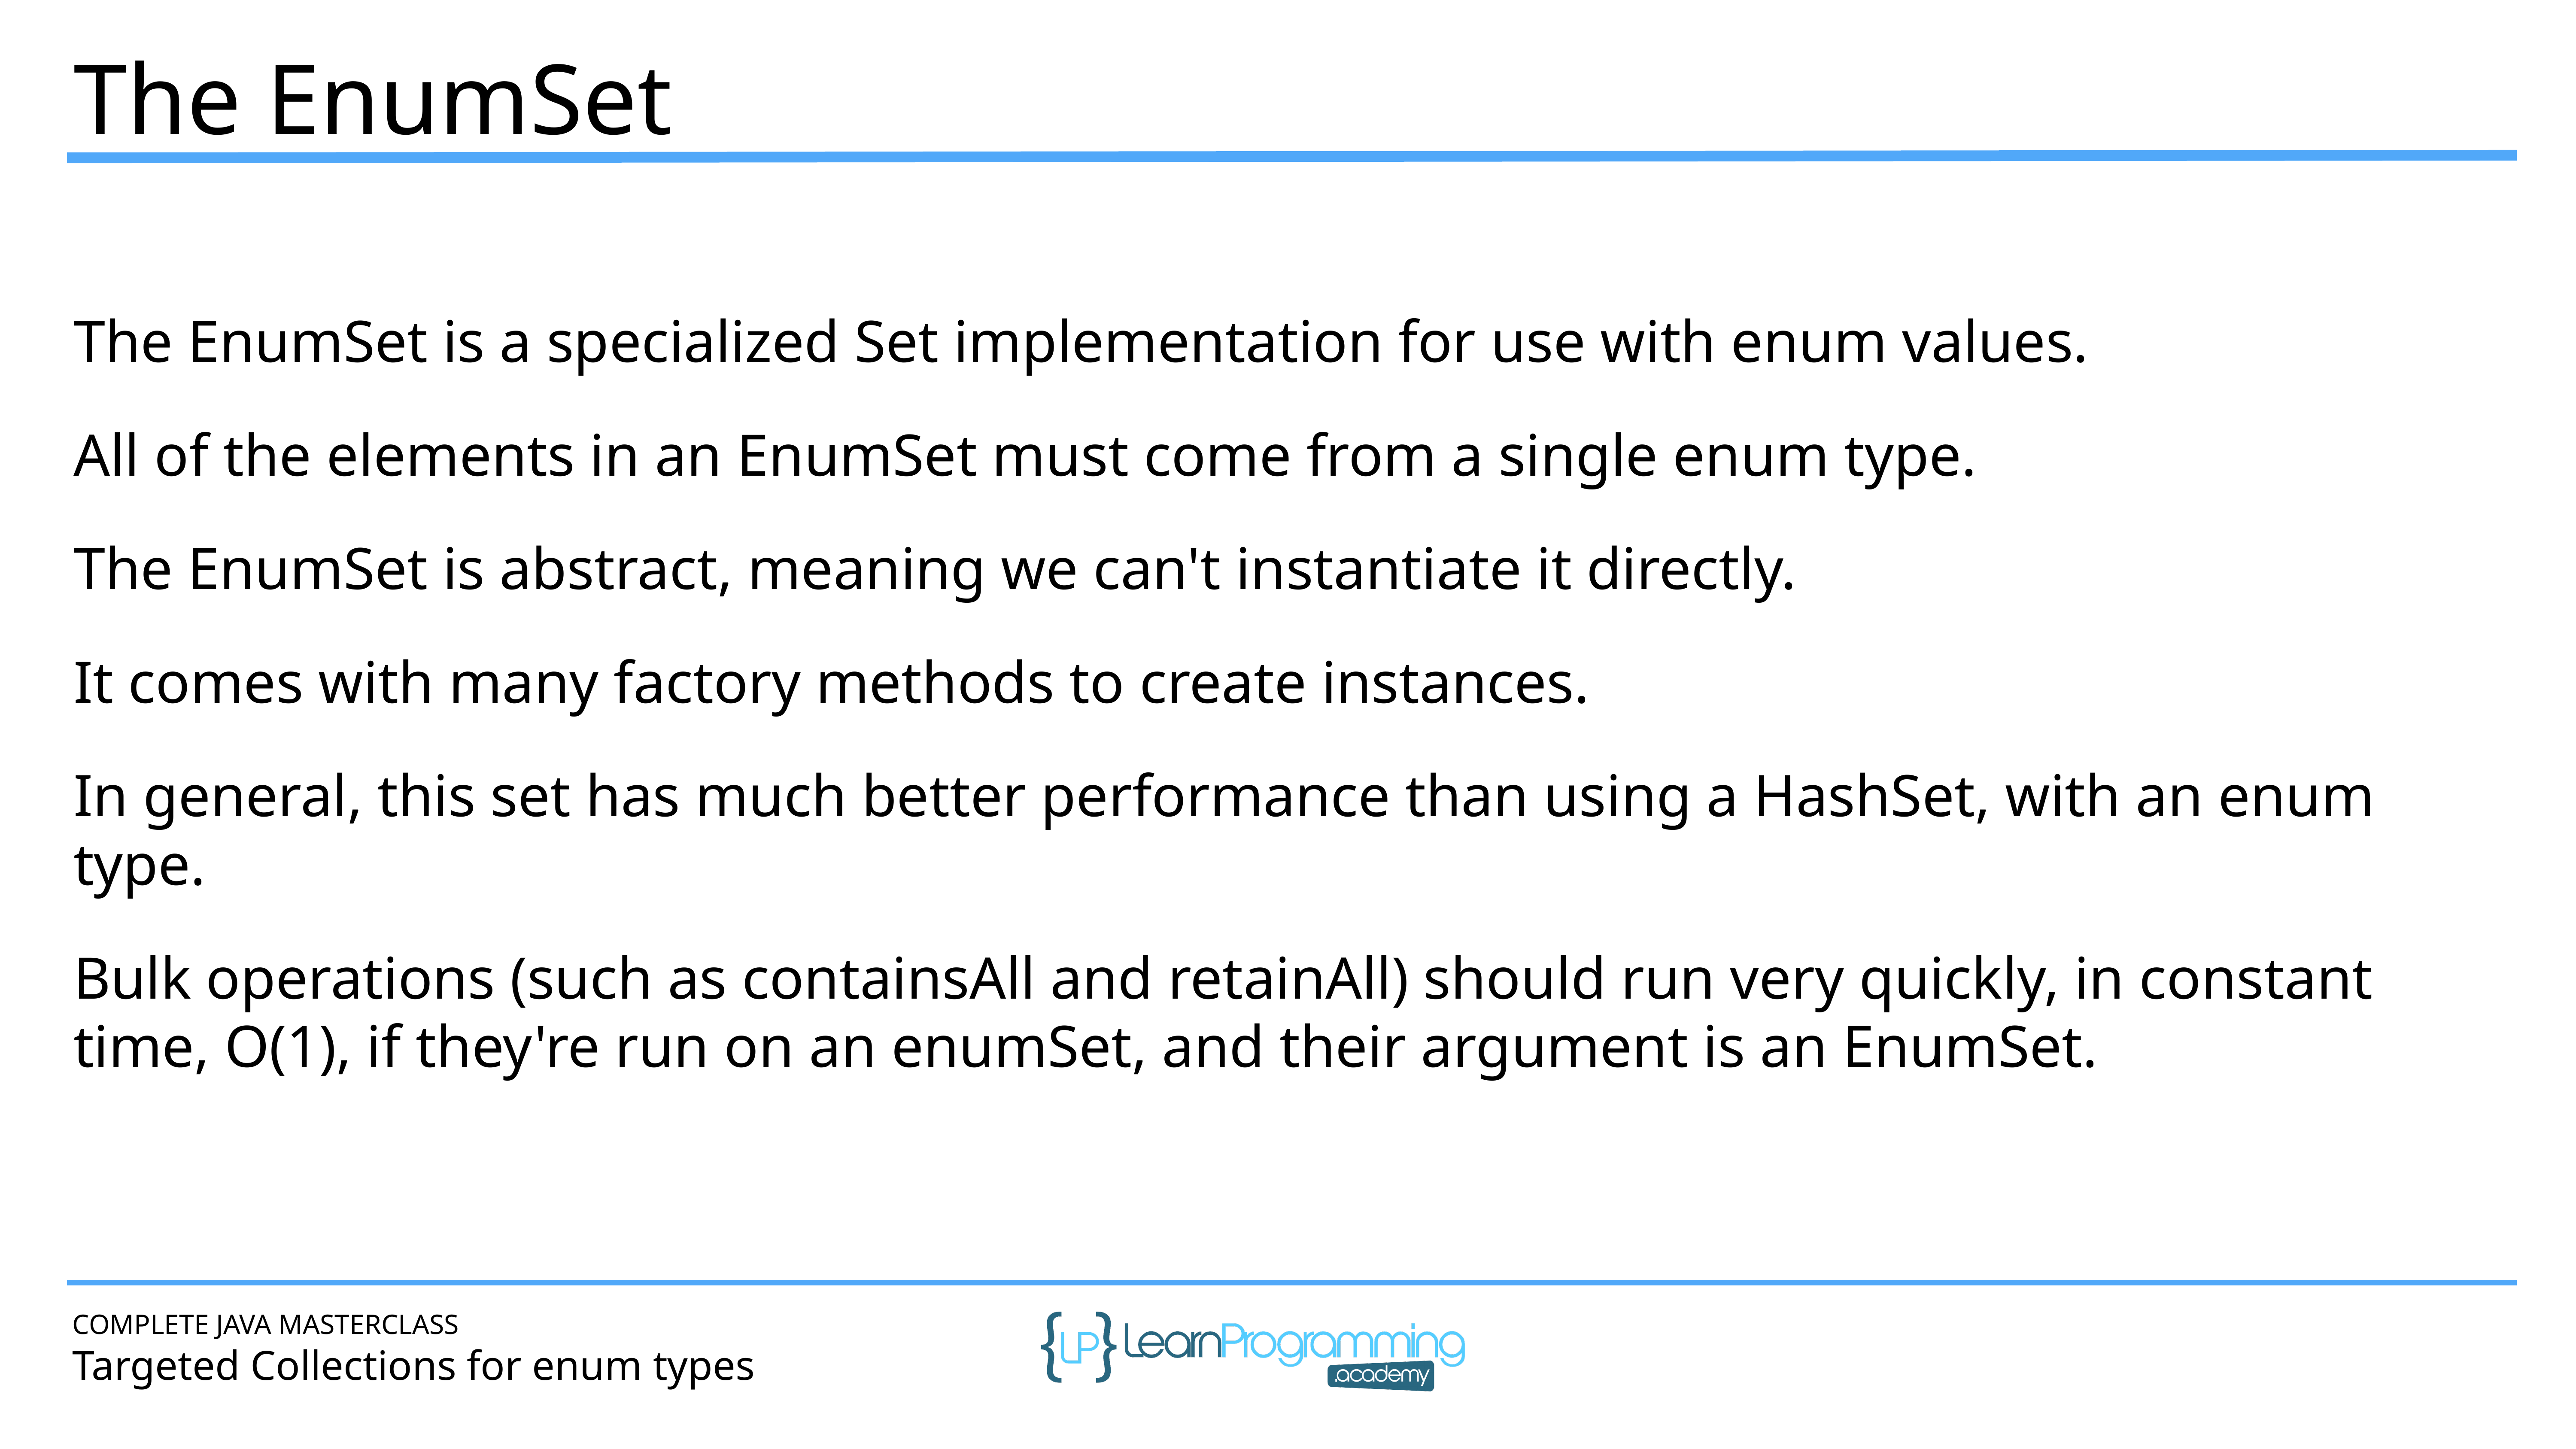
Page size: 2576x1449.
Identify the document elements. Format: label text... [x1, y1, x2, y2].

text_box The EnumSet [68, 32, 678, 159]
text_box The EnumSet is a specialized Set implementation for use with enum values. All of the elements in an EnumSet must come from a single enum type. The EnumSet is abstract, meaning we can't instantiate it directly. It comes with many factory methods to create instances. In general, this set has much better performance than using a HashSet, with an enum type. Bulk operations (such as containsAll and retainAll) should run very quickly, in constant time, O(1), if they're run on an enumSet, and their argument is an EnumSet. [67, 301, 2517, 1139]
text_box COMPLETE JAVA MASTERCLASS Targeted Collections for enum types [67, 1302, 1030, 1394]
picture [1032, 1302, 1477, 1400]
